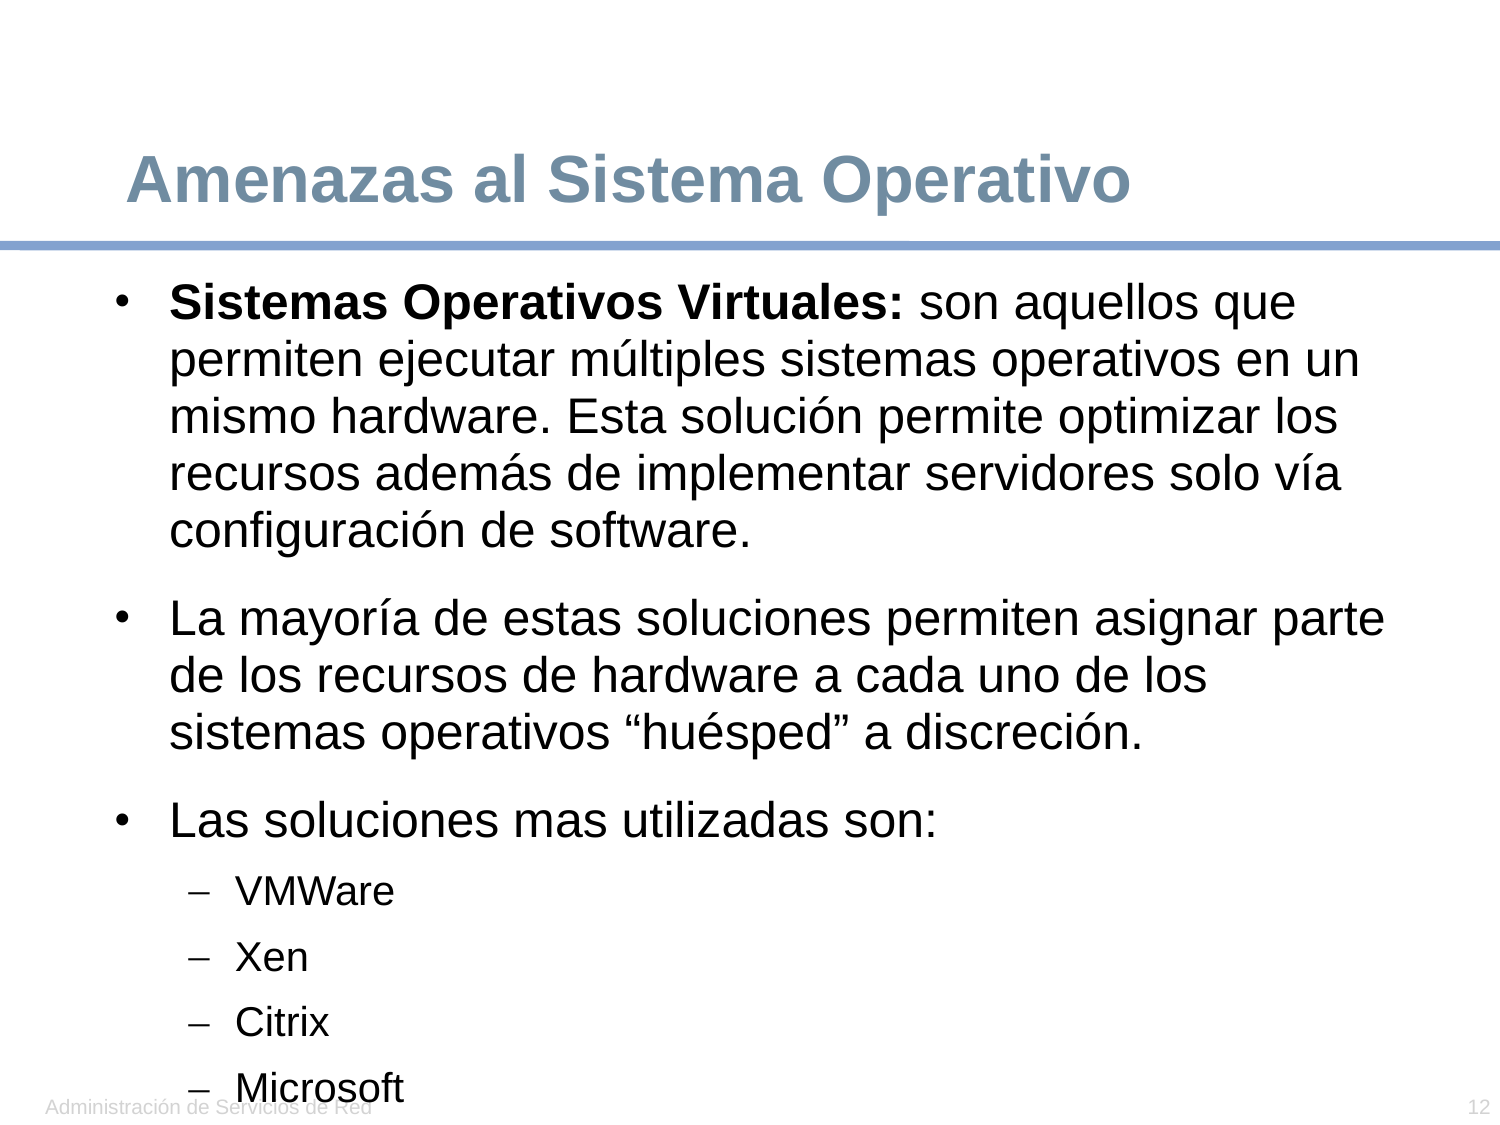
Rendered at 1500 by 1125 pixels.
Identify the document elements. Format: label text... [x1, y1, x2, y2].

list Sistemas Operativos Virtuales: son aquellos que permiten ejecutar múltiples sistemas operativos en un mismo hardware. Esta solución permite optimizar los recursos además de implementar servidores solo vía configuración de software. La mayoría de estas soluciones permiten asignar parte de los recursos de hardware a cada uno de los sistemas operativos “huésped” a discreción. Las soluciones mas utilizadas son: VMWare Xen Citrix Microsoft [100, 266, 1432, 863]
title Amenazas al Sistema Operativo [111, 66, 1446, 224]
